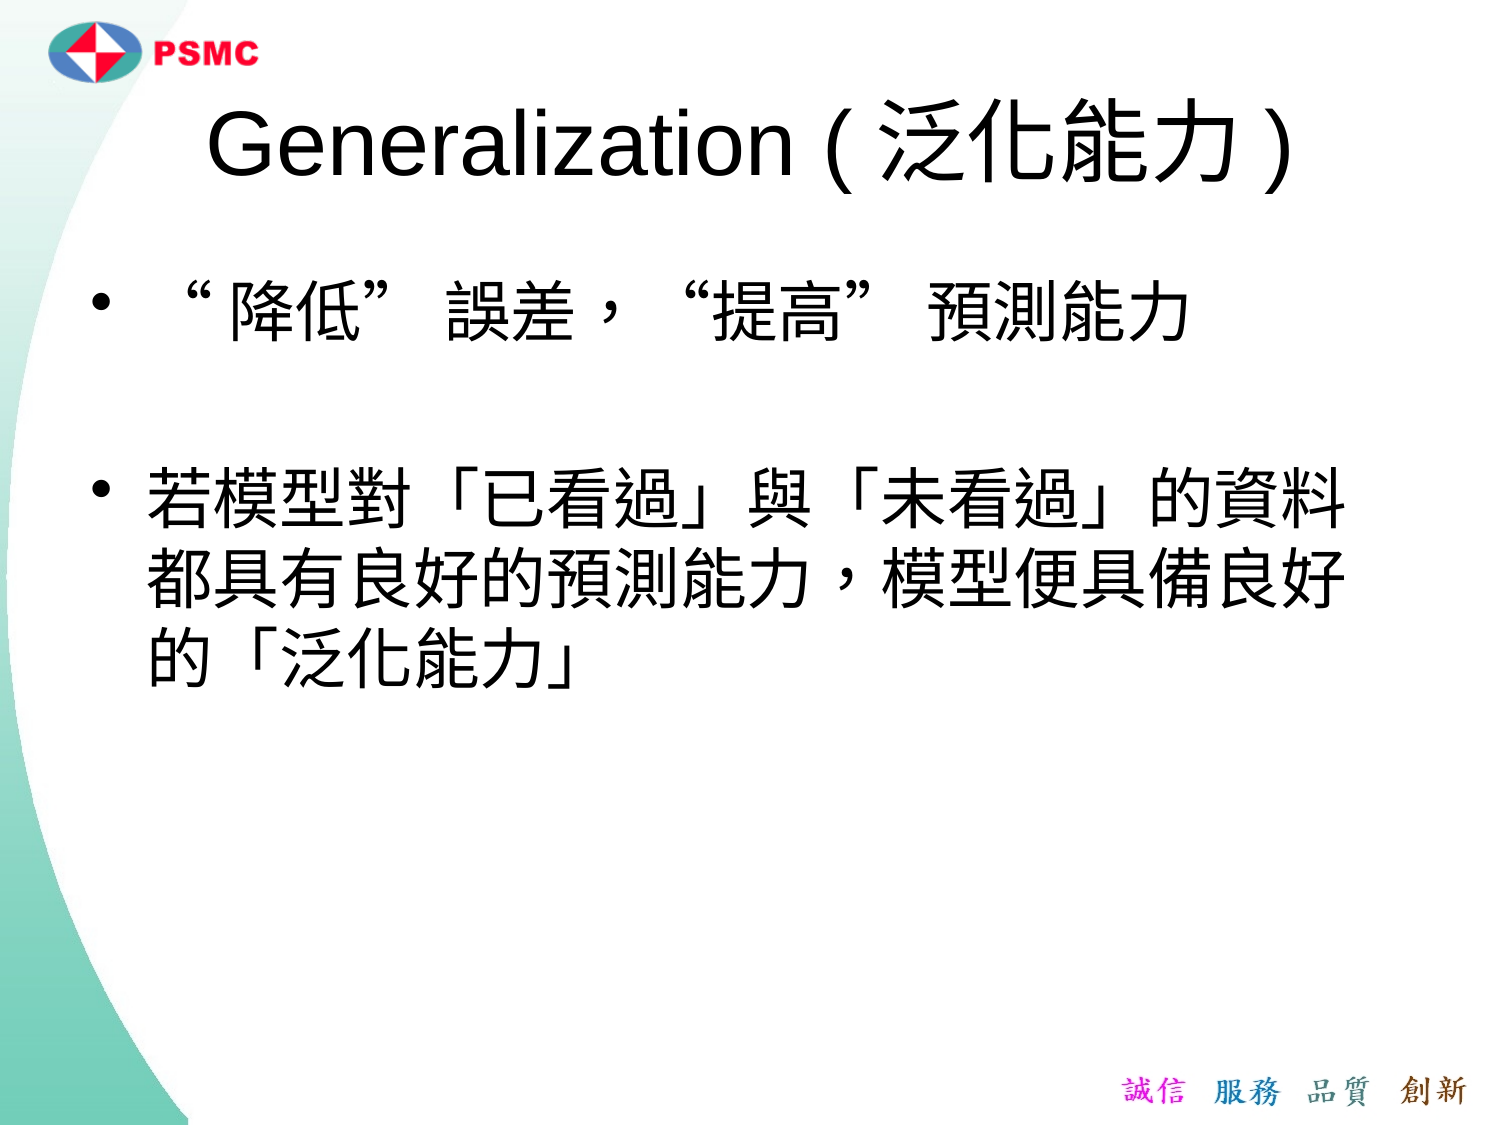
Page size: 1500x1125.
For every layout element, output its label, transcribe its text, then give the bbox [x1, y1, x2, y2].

title Generalization (泛化能力) [75, 45, 1425, 233]
picture [0, 0, 1500, 1125]
list “降低” 誤差，“提高” 預測能力 若模型對「已看過」與「未看過」的資料都具有良好的預測能力，模型便具備良好的「泛化能力」 [75, 262, 1425, 1005]
